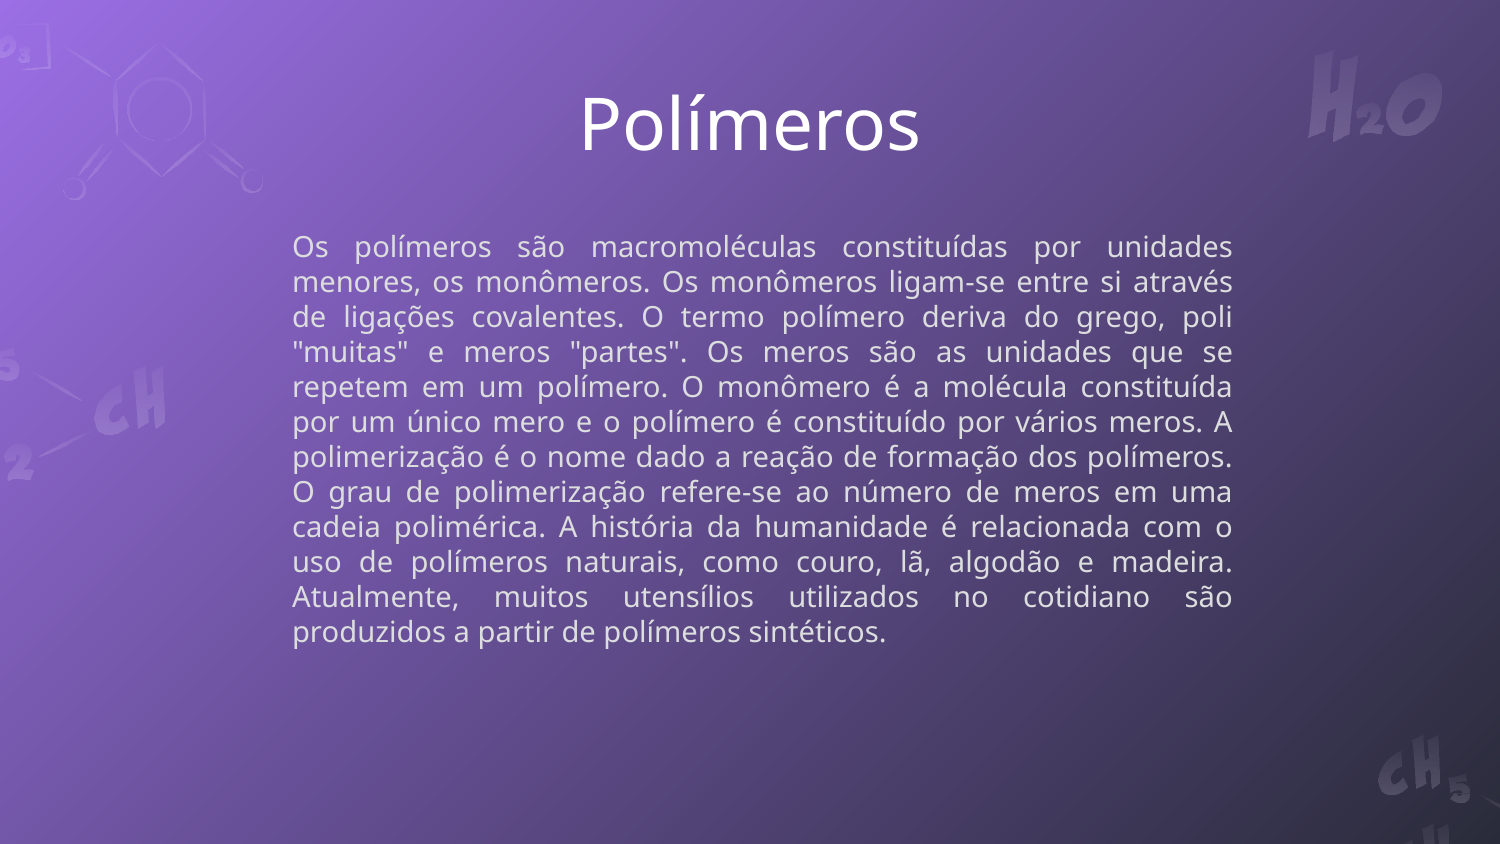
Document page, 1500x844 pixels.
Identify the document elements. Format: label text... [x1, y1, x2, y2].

subtitle Os polímeros são macromoléculas constituídas por unidades menores, os monômeros. Os monômeros ligam-se entre si através de ligações covalentes. O termo polímero deriva do grego, poli "muitas" e meros "partes". Os meros são as unidades que se repetem em um polímero. O monômero é a molécula constituída por um único mero e o polímero é constituído por vários meros. A polimerização é o nome dado a reação de formação dos polímeros. O grau de polimerização refere-se ao número de meros em uma cadeia polimérica. A história da humanidade é relacionada com o uso de polímeros naturais, como couro, lã, algodão e madeira. Atualmente, muitos utensílios utilizados no cotidiano são produzidos a partir de polímeros sintéticos. [277, 213, 1249, 630]
title Polímeros [118, 74, 1382, 169]
